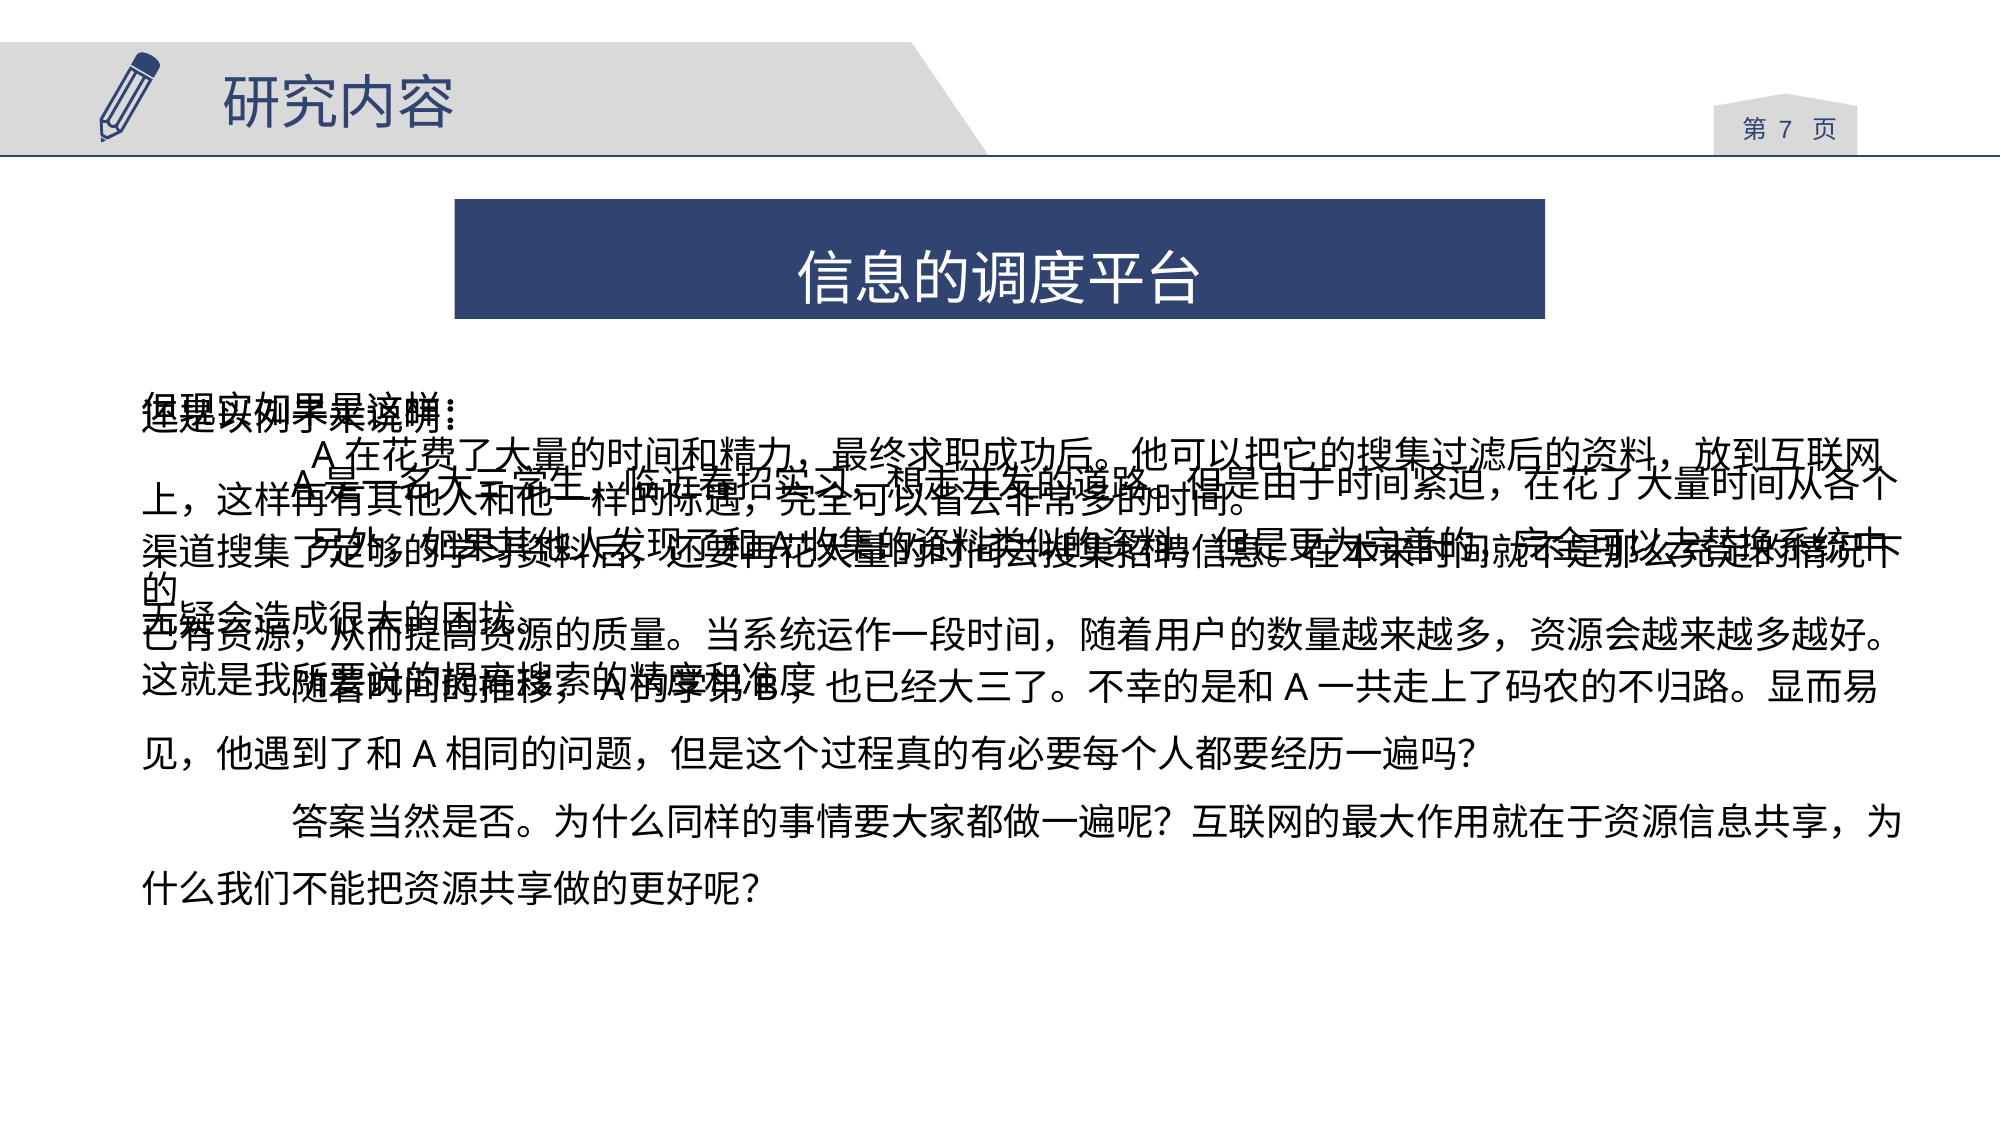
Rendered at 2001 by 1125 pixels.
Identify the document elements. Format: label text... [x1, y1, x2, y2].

text_box 还是以例子来说明： A是一名大三学生，临近春招实习，想走开发的道路。但是由于时间紧迫，在花了大量时间从各个渠道搜集了足够的学习资料后，还要再花大量的时间去搜集招聘信息。在本来时间就不是那么充足的情况下 无疑会造成很大的困扰。 随着时间的推移，A的学弟B，也已经大三了。不幸的是和A一共走上了码农的不归路。显而易见，他遇到了和A相同的问题，但是这个过程真的有必要每个人都要经历一遍吗？ 答案当然是否。为什么同样的事情要大家都做一遍呢？互联网的最大作用就在于资源信息共享，为什么我们不能把资源共享做的更好呢？ [126, 362, 1921, 918]
text_box 研究内容 [207, 57, 471, 143]
text_box 但现实如果是这样： A在花费了大量的时间和精力，最终求职成功后。他可以把它的搜集过滤后的资料，放到互联网上，这样再有其他人和他一样的际遇，完全可以省去非常多的时间。 另外，如果其他人发现了和A收集的资料类似的资料，但是更为完善的，完全可以去替换系统中的 已有资源，从而提高资源的质量。当系统运作一段时间，随着用户的数量越来越多，资源会越来越多越好。这就是我所要说的提高搜索的精度和准度 [127, 378, 1921, 1069]
text_box [1713, 93, 1858, 155]
text_box [0, 42, 989, 155]
text_box 第 7 页 [1722, 107, 1858, 154]
text_box 信息的调度平台 [454, 199, 1546, 319]
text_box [99, 46, 164, 143]
